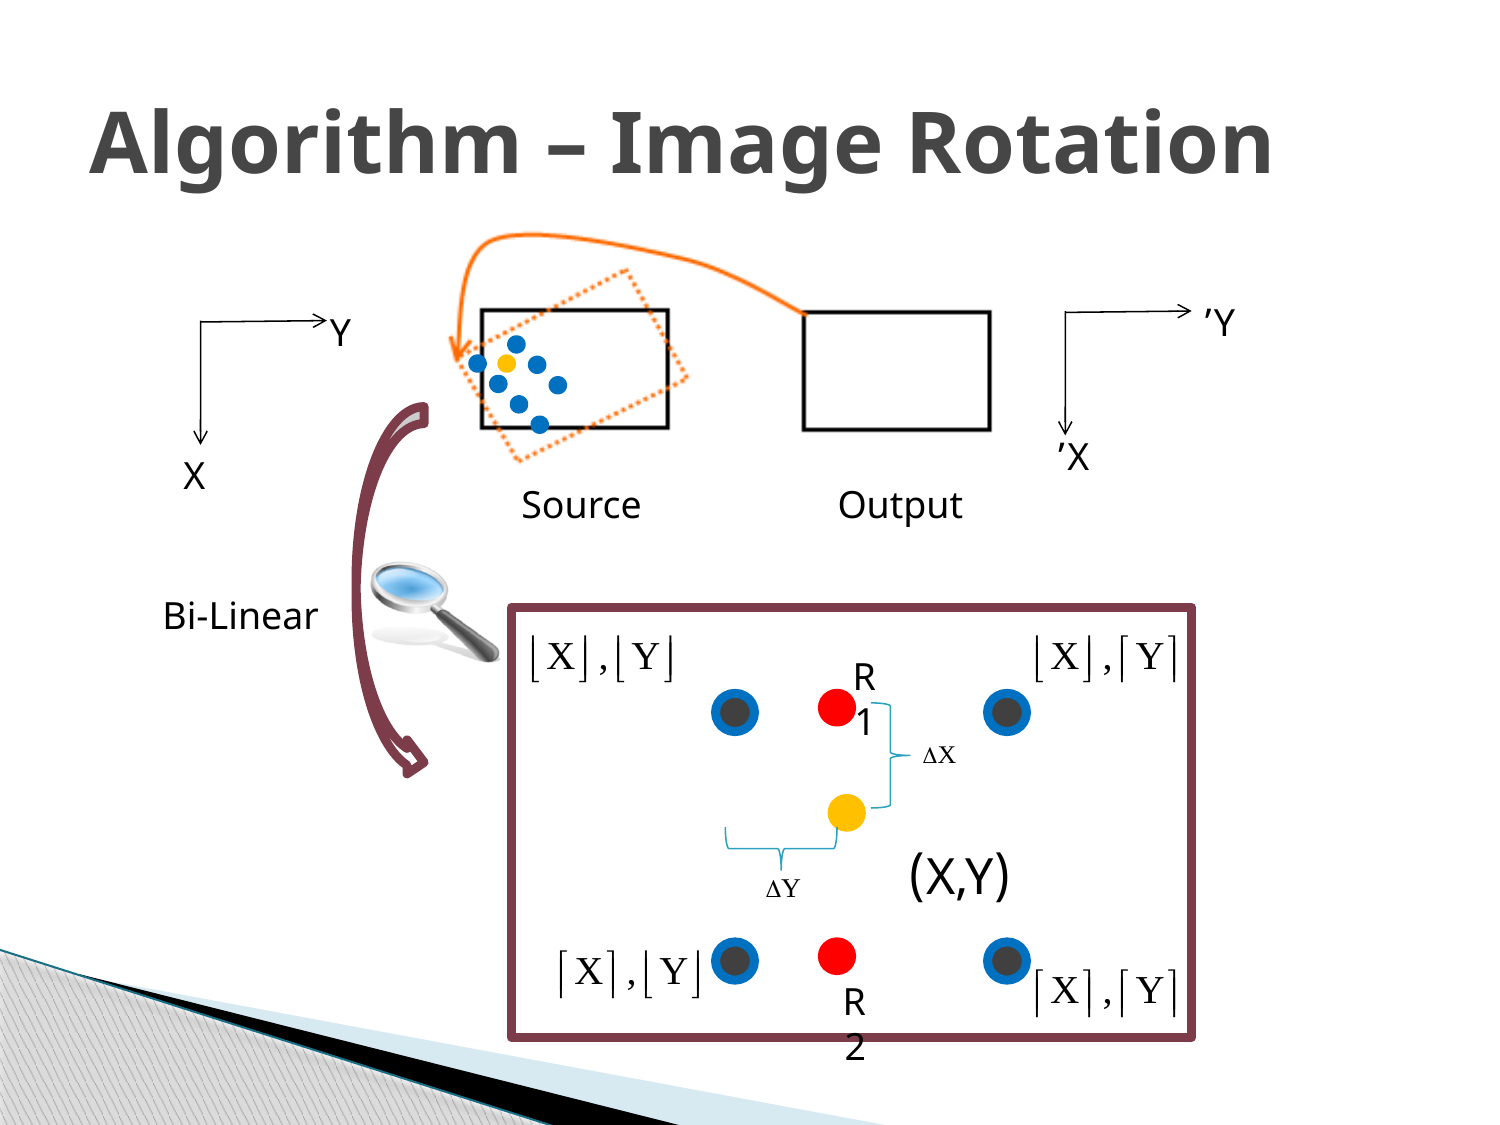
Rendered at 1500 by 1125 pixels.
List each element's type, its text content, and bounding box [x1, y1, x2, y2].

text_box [511, 607, 1192, 1038]
picture [365, 559, 503, 665]
text_box Bi-Linear [147, 584, 359, 645]
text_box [151, 224, 1251, 535]
title Algorithm – Image Rotation [75, 45, 1425, 233]
text_box [354, 645, 429, 779]
text_box [351, 545, 364, 584]
